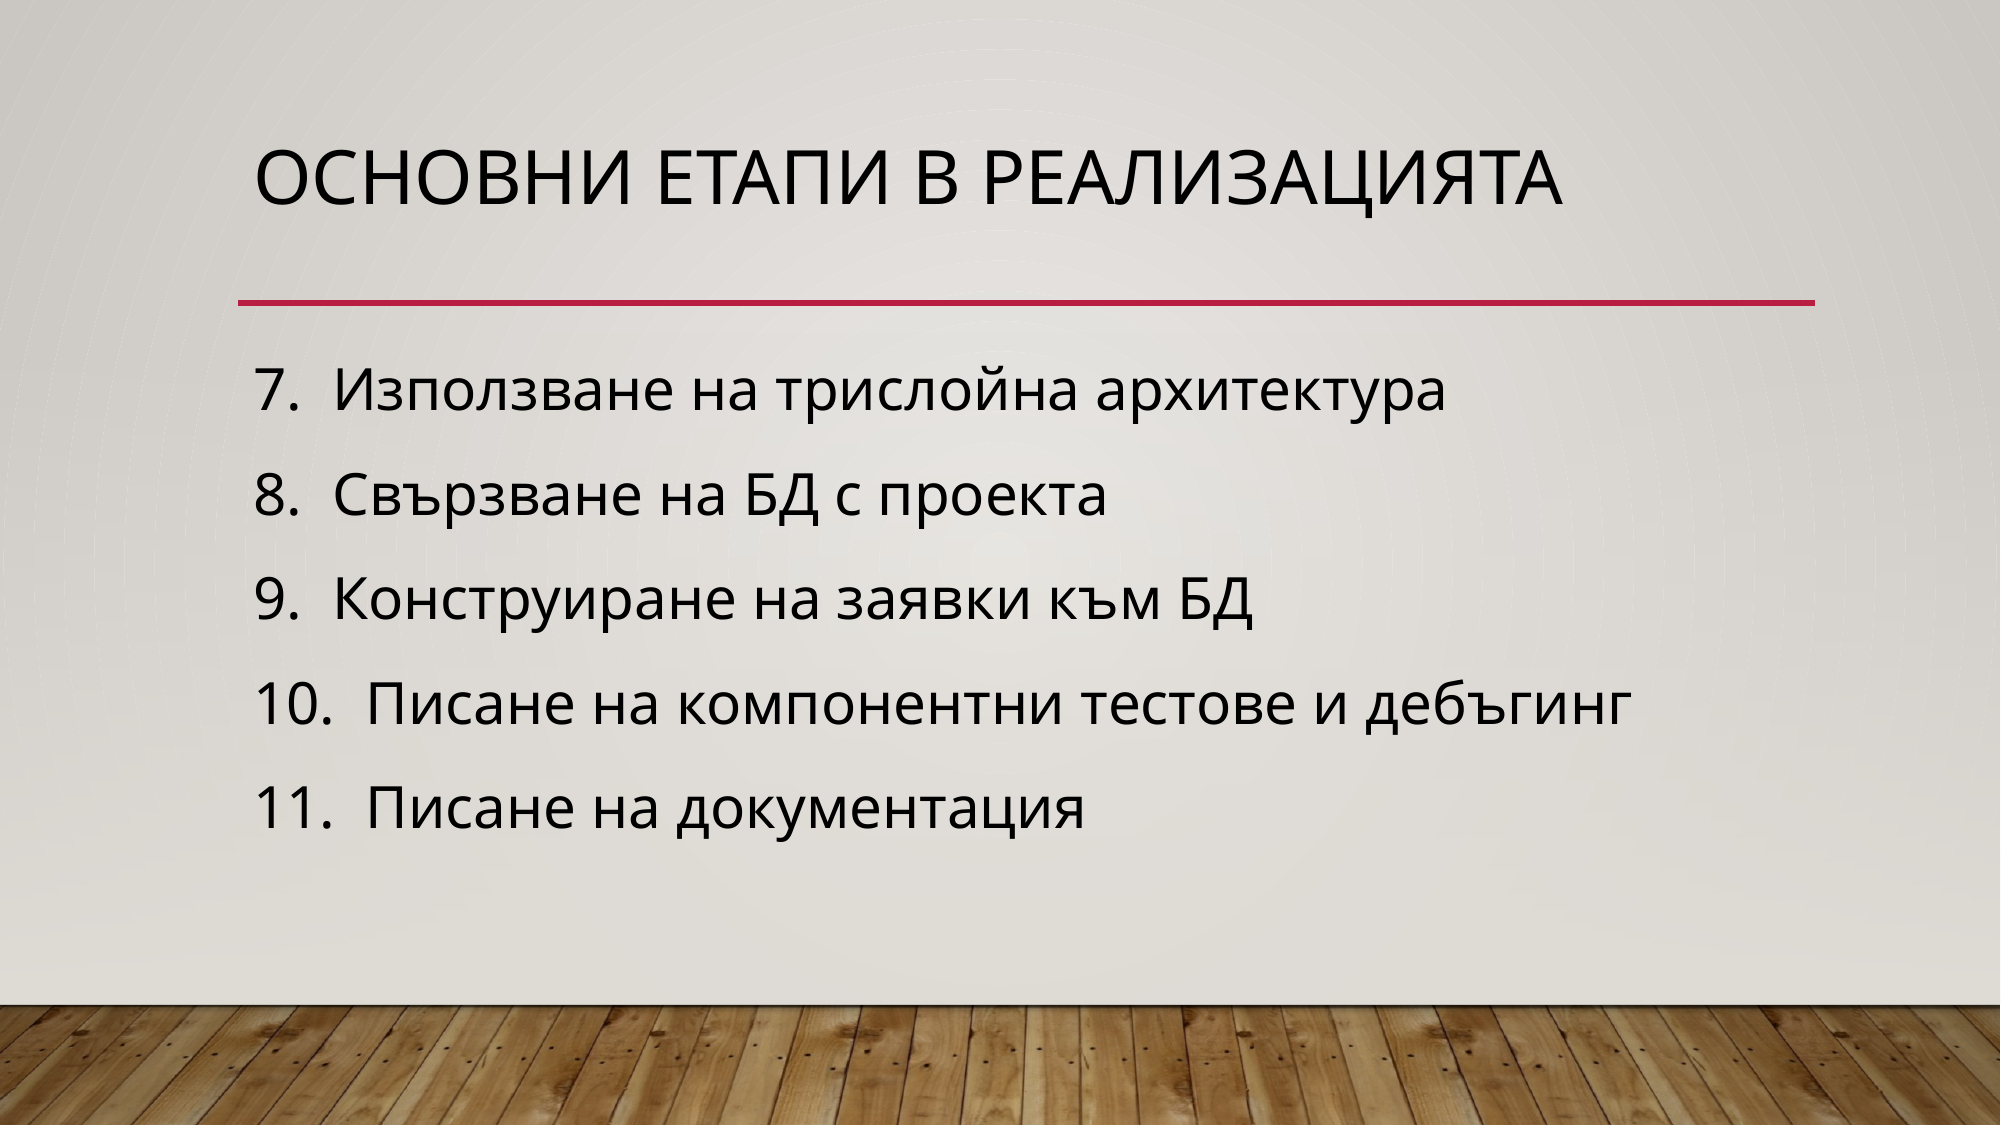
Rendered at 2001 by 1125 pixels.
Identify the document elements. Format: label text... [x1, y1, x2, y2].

picture [0, 1005, 2000, 1125]
list 7. Използване на трислойна архитектура 8. Свързване на БД с проекта 9. Конструиране на заявки към БД 10. Писане на компонентни тестове и дебъгинг 11. Писане на документация [238, 330, 1814, 897]
title Основни етапи в реализацията [238, 131, 1814, 305]
